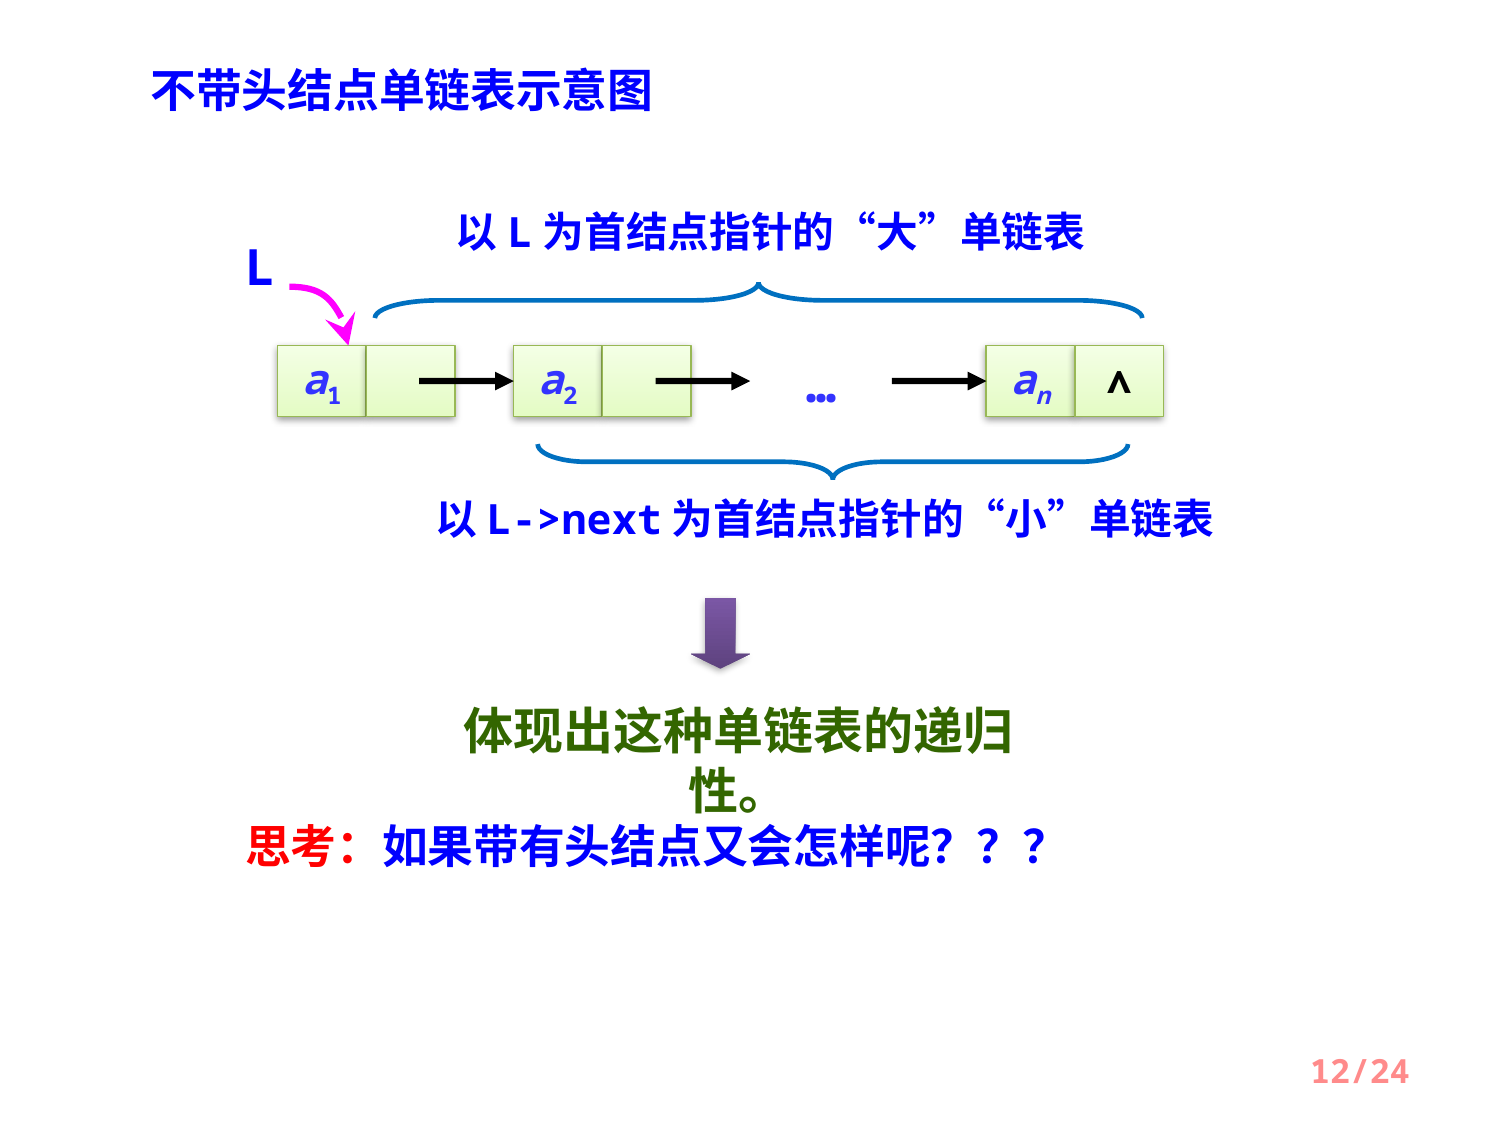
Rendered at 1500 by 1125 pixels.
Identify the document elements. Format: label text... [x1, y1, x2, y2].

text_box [419, 597, 1058, 769]
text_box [374, 198, 1143, 319]
text_box [655, 374, 751, 388]
text_box 思考：如果带有头结点又会怎样呢？？？ [230, 810, 1184, 881]
text_box a2 [513, 345, 599, 417]
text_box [386, 443, 1263, 551]
slide_number 12/24 [1074, 1042, 1425, 1103]
text_box [289, 287, 355, 346]
text_box an [985, 345, 1071, 417]
text_box … [773, 345, 869, 421]
text_box [419, 374, 514, 388]
text_box L [230, 227, 301, 303]
text_box [366, 345, 456, 417]
text_box a1 [277, 345, 363, 417]
text_box [891, 374, 987, 388]
text_box 不带头结点单链表示意图 [135, 54, 857, 125]
text_box ∧ [1074, 345, 1164, 417]
text_box [602, 345, 692, 417]
